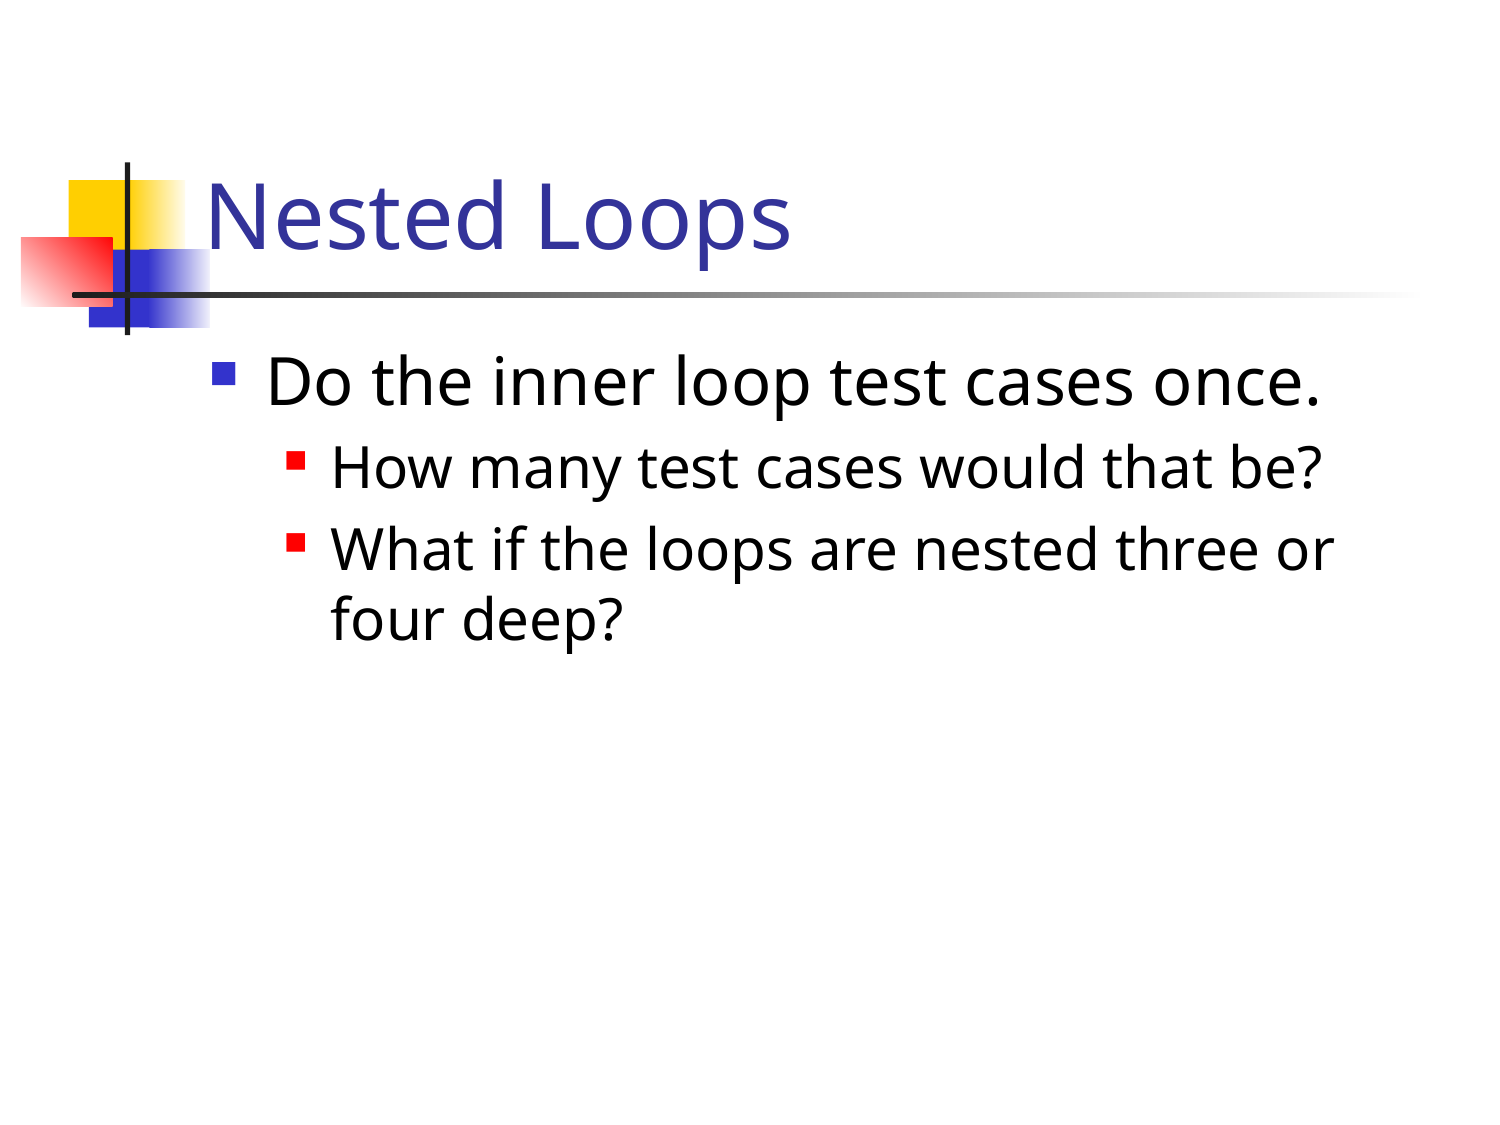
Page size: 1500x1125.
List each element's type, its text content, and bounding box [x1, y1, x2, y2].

list Do the inner loop test cases once. How many test cases would that be? What if the loops are nested three or four deep? [193, 331, 1469, 1006]
title Nested Loops [188, 35, 1468, 275]
